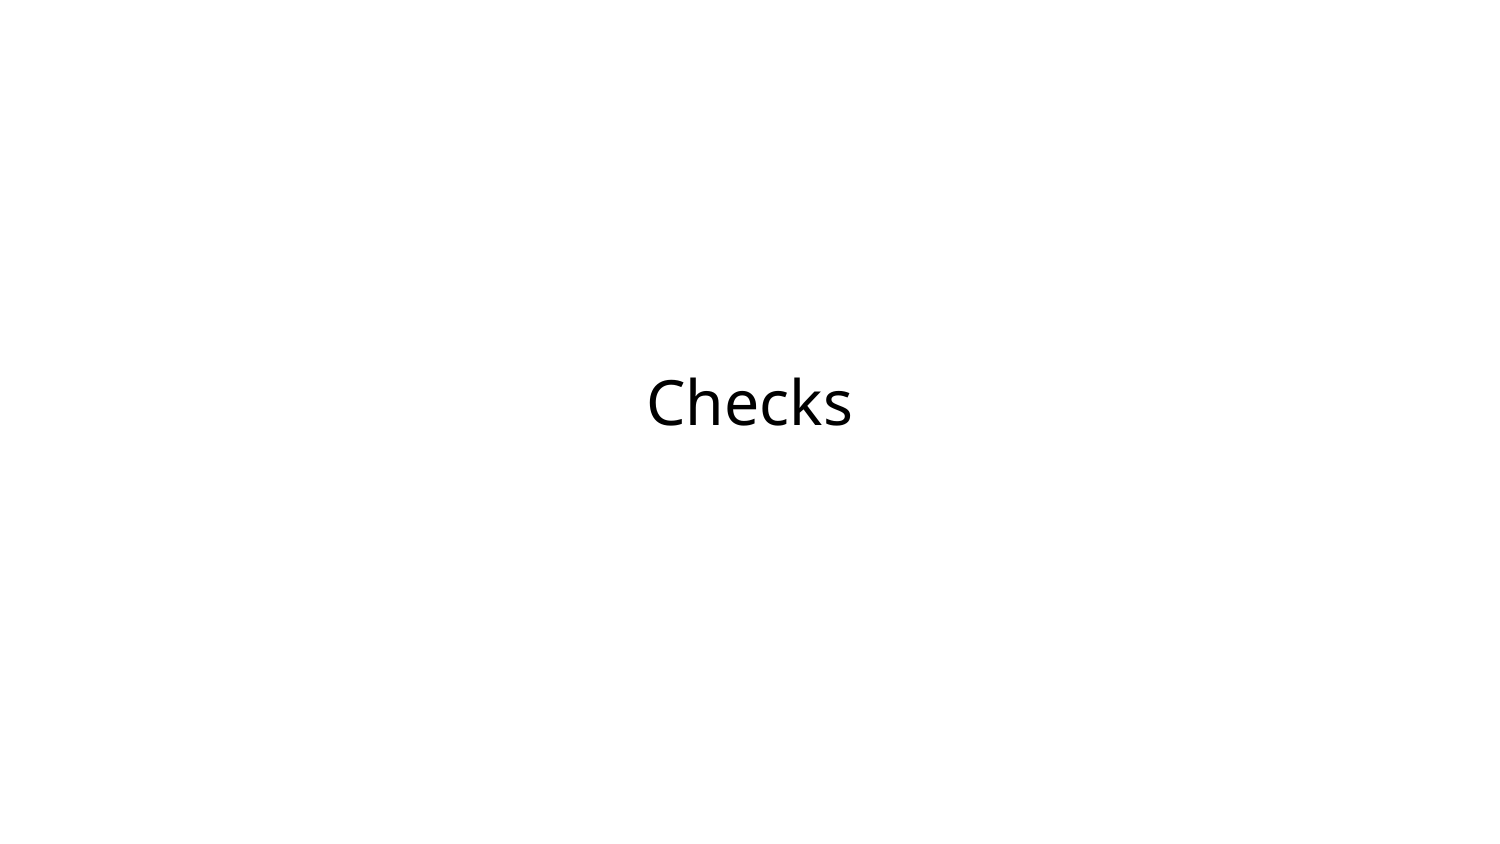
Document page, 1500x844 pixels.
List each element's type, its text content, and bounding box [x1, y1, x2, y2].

text_box Checks [278, 327, 1222, 483]
